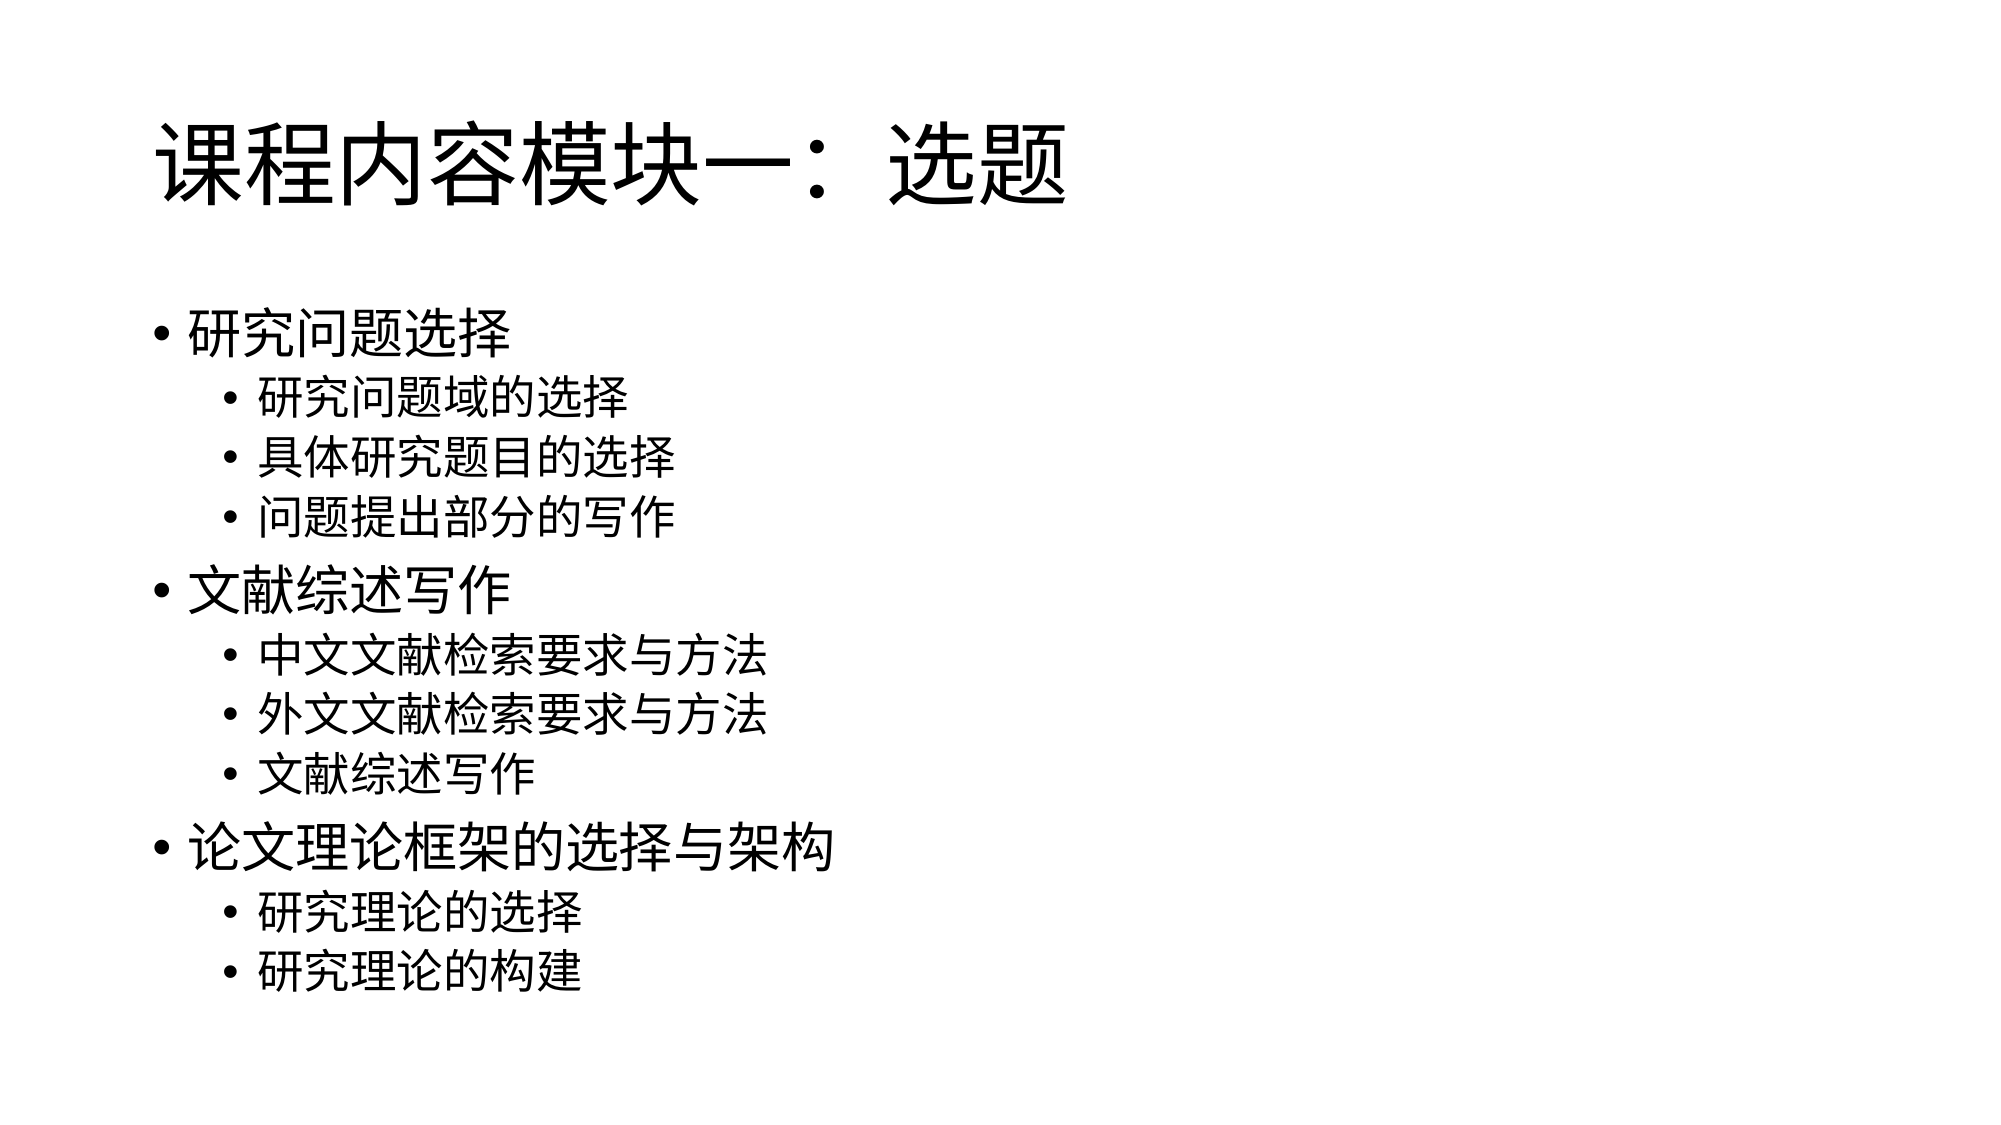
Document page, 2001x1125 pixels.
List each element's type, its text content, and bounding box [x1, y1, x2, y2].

list 研究问题选择 研究问题域的选择 具体研究题目的选择 问题提出部分的写作 文献综述写作 中文文献检索要求与方法 外文文献检索要求与方法 文献综述写作 论文理论框架的选择与架构 研究理论的选择 研究理论的构建 [137, 299, 1863, 1014]
title 课程内容模块一：选题 [137, 59, 1863, 278]
